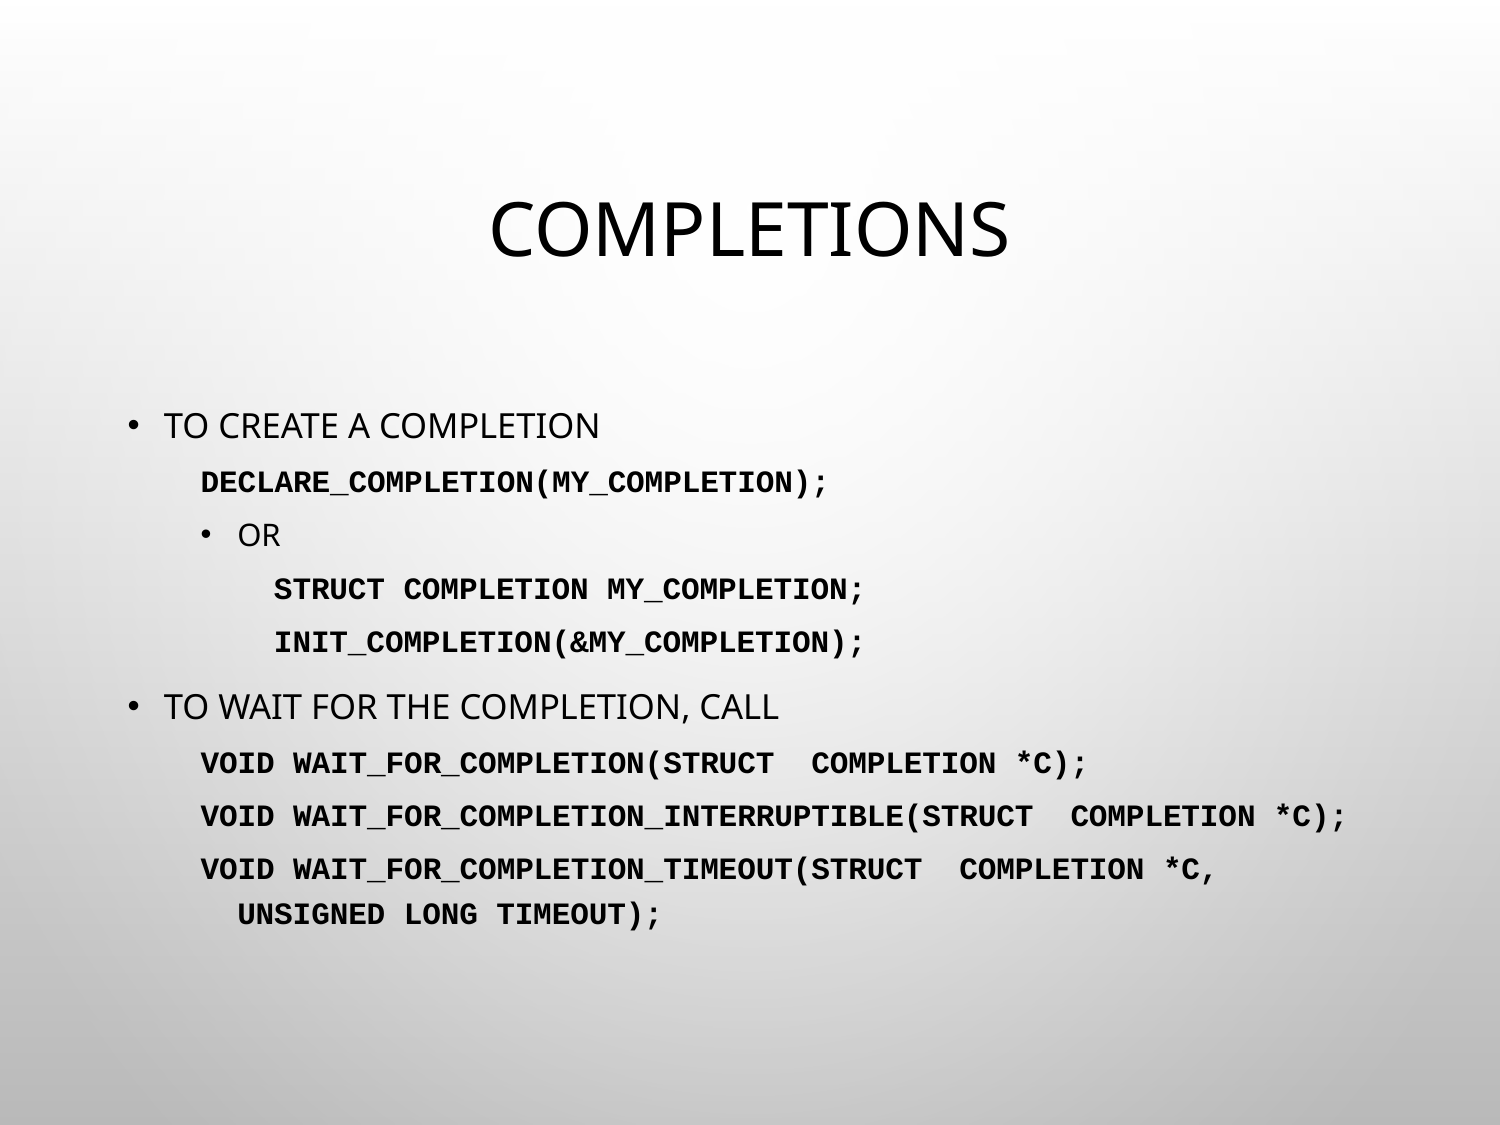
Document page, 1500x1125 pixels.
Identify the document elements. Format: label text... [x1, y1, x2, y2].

title Completions [112, 101, 1388, 364]
picture [0, 0, 1500, 1125]
list To create a completion DECLARE_COMPLETION(my_completion); Or struct completion my_completion; init_completion(&my_completion); To wait for the completion, call void wait_for_completion(struct completion *c); void wait_for_completion_interruptible(struct completion *c); void wait_for_completion_timeout(struct completion *c, unsigned long timeout); [112, 388, 1388, 950]
